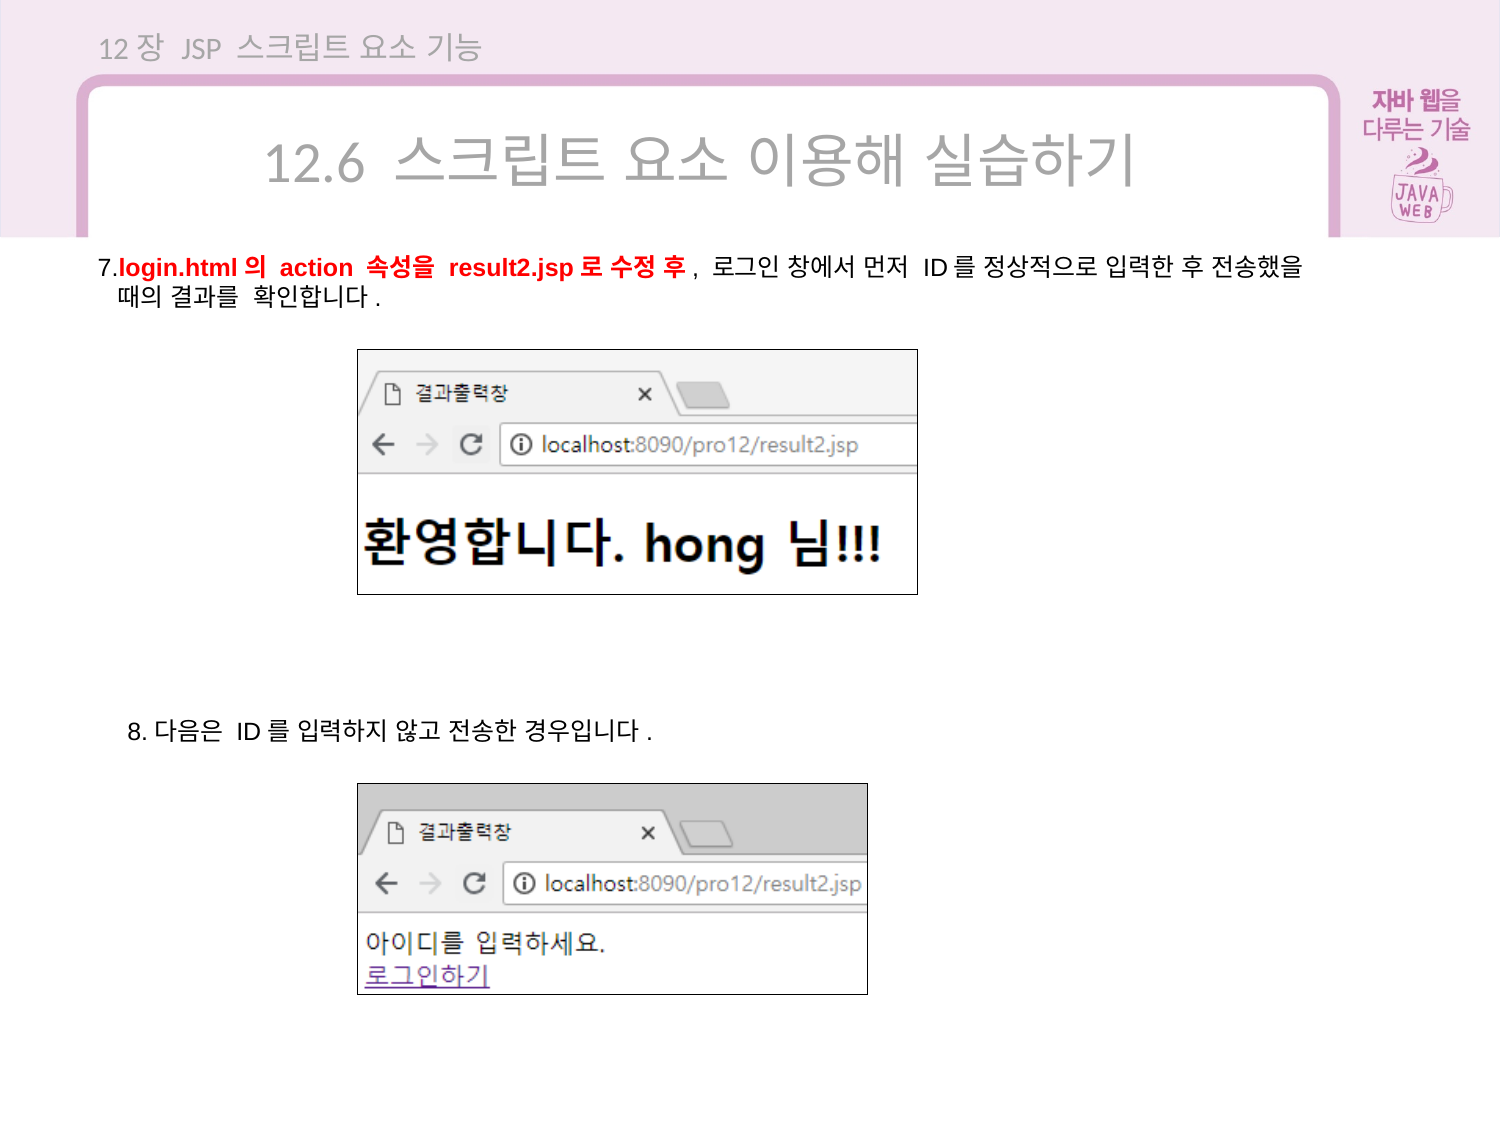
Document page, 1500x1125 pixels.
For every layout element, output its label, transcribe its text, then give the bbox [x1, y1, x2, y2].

text_box 12.6 스크립트 요소 이용해 실습하기 [174, 117, 1225, 202]
text_box 8.다음은 ID를 입력하지 않고 전송한 경우입니다. [112, 707, 1418, 753]
text_box 12장 JSP 스크립트 요소 기능 [82, 0, 1133, 74]
picture [0, 0, 1500, 1125]
text_box 7.login.html의 action 속성을 result2.jsp로 수정 후, 로그인 창에서 먼저 ID를 정상적으로 입력한 후 전송했을 때의 결과를 확인합니다. [82, 243, 1371, 319]
